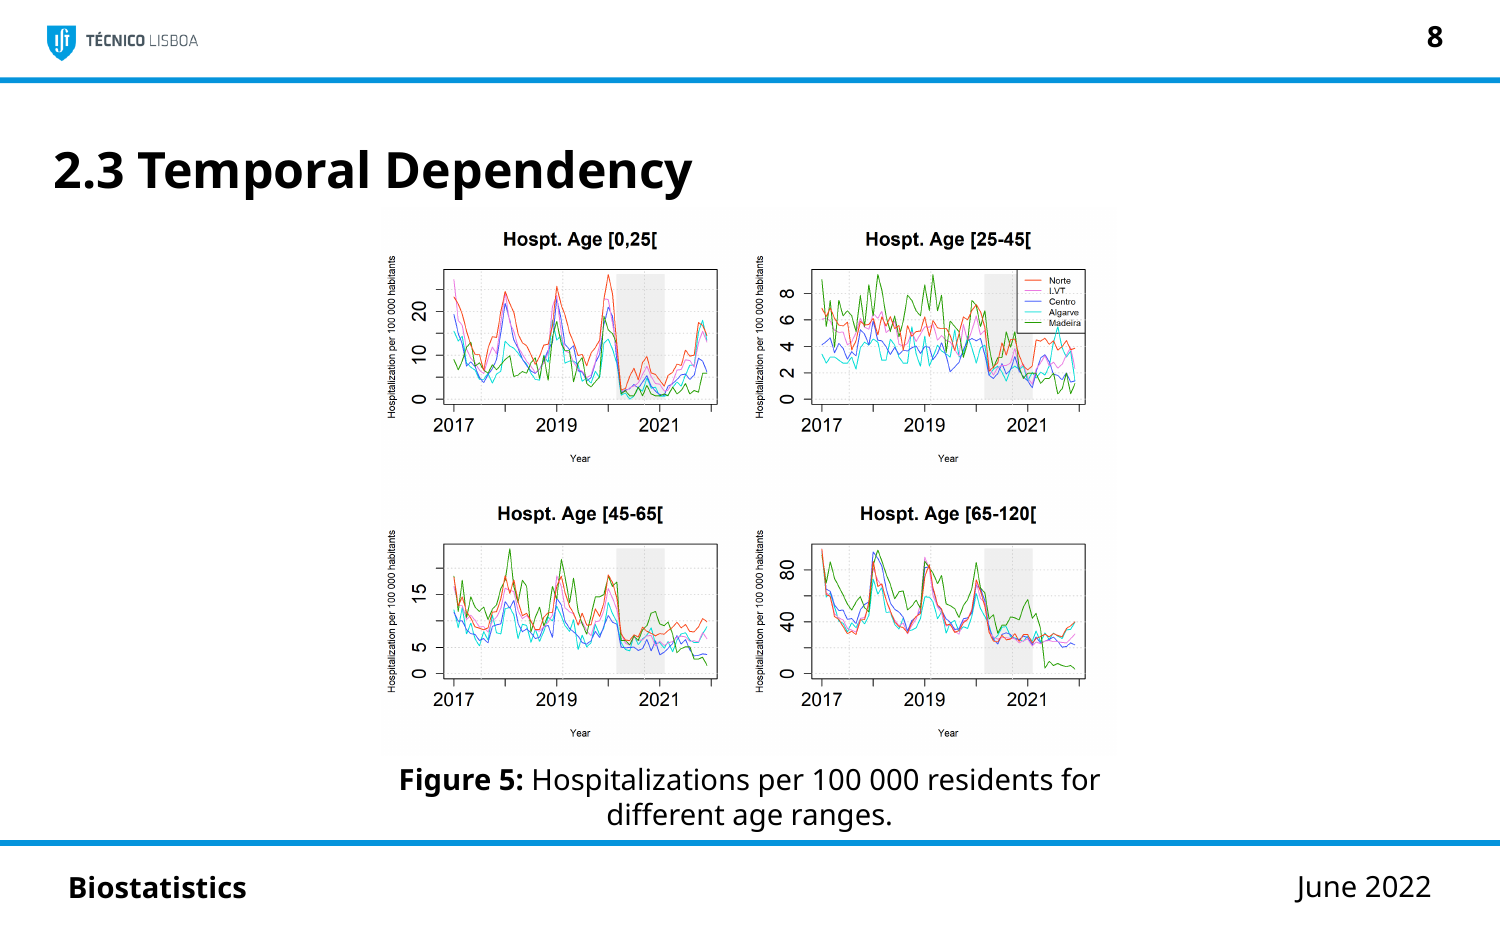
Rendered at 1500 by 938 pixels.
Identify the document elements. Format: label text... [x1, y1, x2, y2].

text_box 2.3 Temporal Dependency [38, 130, 831, 206]
picture [41, 23, 208, 62]
picture [381, 207, 1117, 756]
text_box Figure 5: Hospitalizations per 100 000 residents for different age ranges. [349, 753, 1150, 839]
slide_number 8 [1294, 7, 1459, 70]
